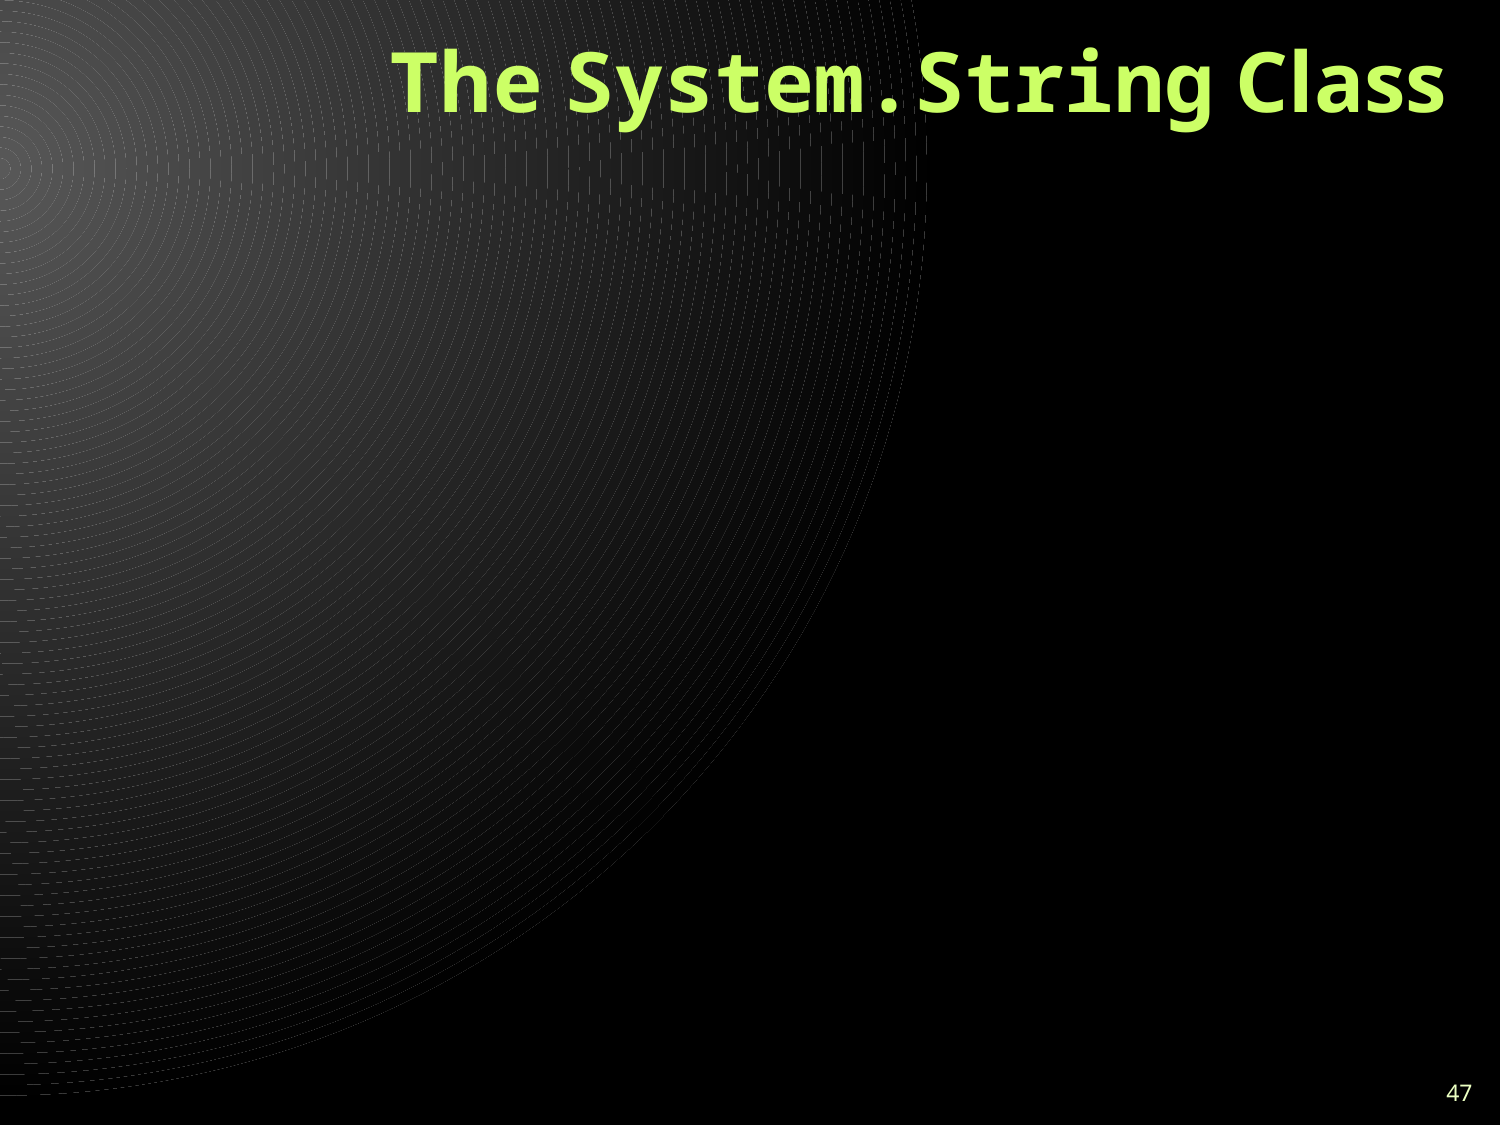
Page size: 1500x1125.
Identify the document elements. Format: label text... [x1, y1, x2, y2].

title The System.String Class [300, 12, 1463, 163]
slide_number 47 [1412, 1074, 1488, 1113]
